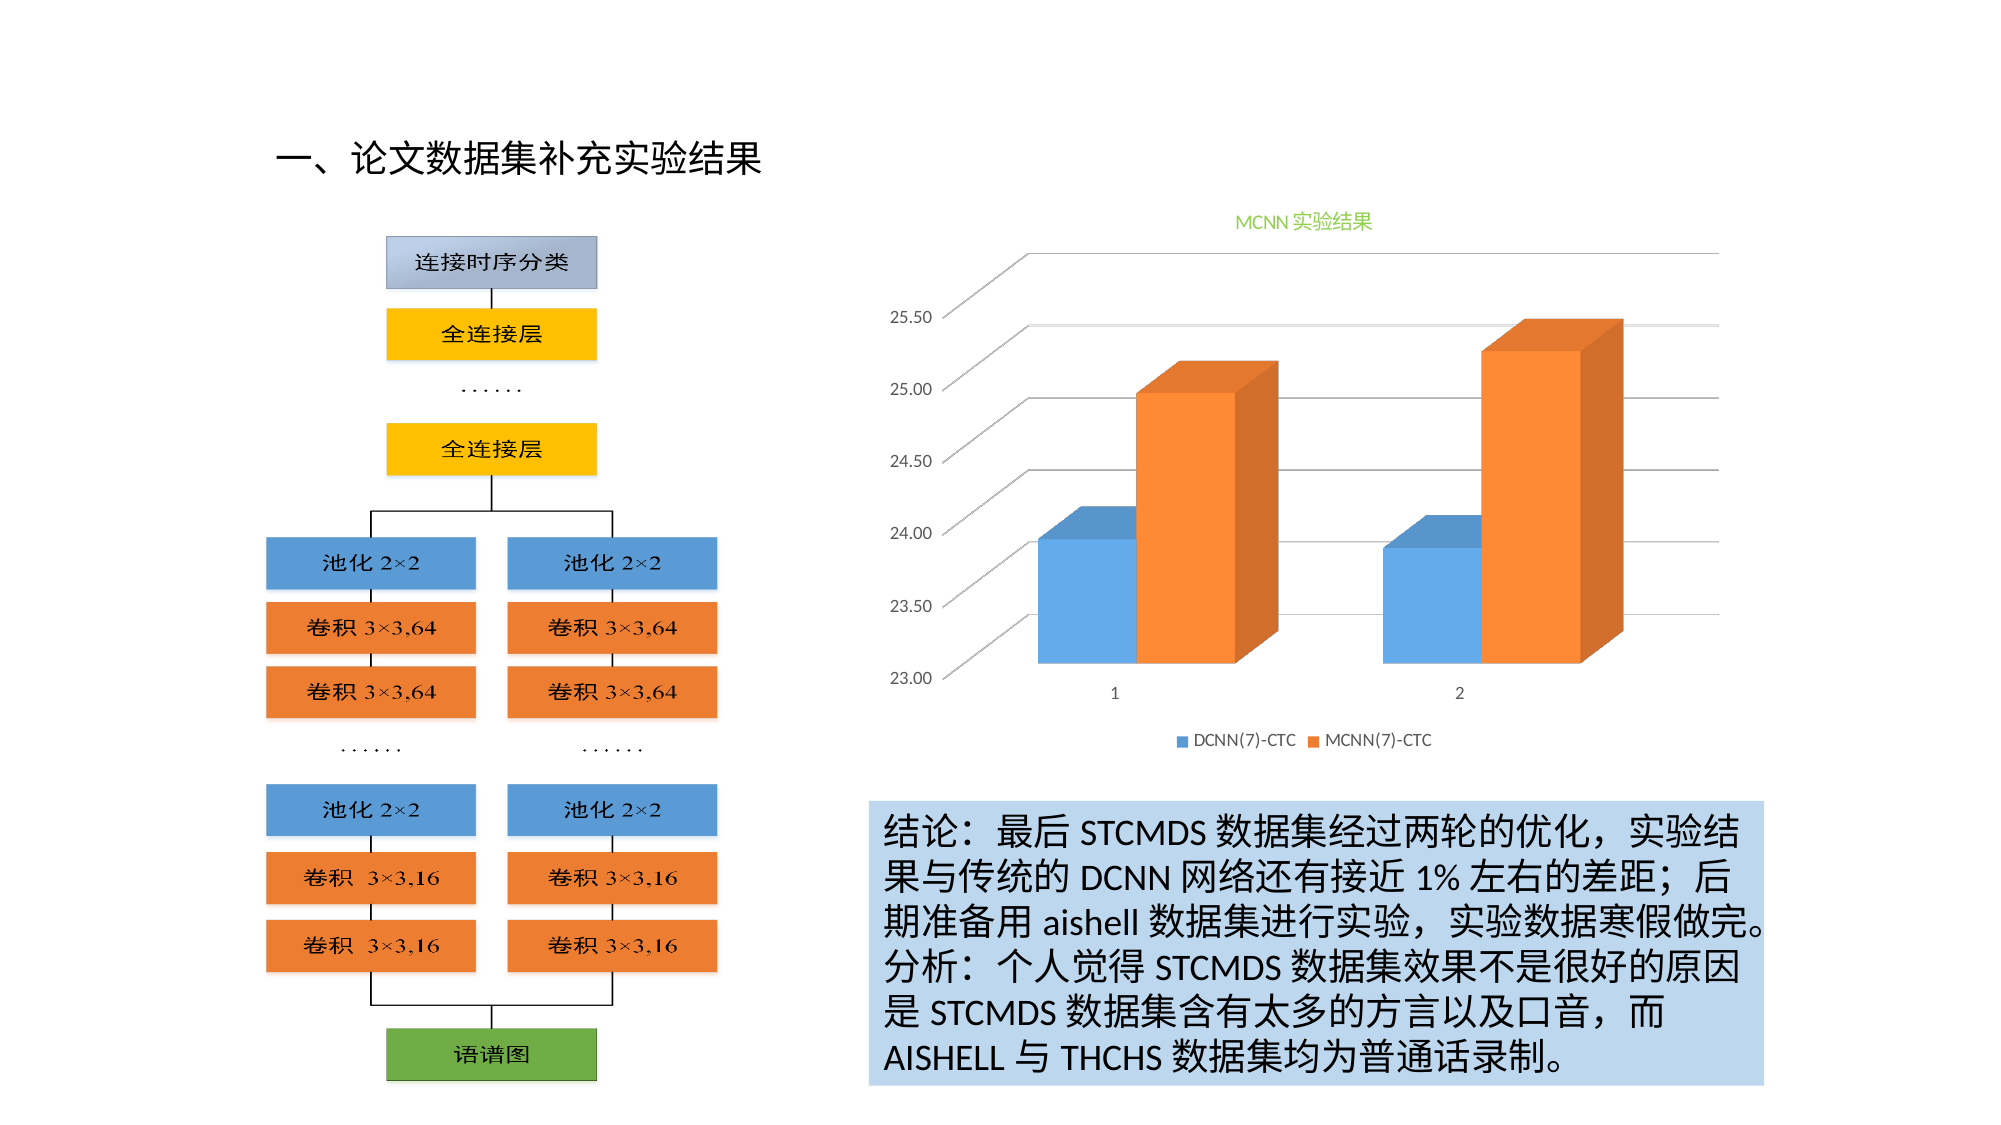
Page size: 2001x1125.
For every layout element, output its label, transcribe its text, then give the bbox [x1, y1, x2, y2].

chart [868, 180, 1740, 758]
text_box 结论：最后STCMDS数据集经过两轮的优化，实验结果与传统的DCNN网络还有接近1%左右的差距；后期准备用aishell数据集进行实验，实验数据寒假做完。 分析：个人觉得STCMDS数据集效果不是很好的原因是STCMDS数据集含有太多的方言以及口音，而AISHELL与THCHS数据集均为普通话录制。 [868, 800, 1765, 1086]
text_box 一、论文数据集补充实验结果 [260, 127, 1679, 233]
picture [260, 233, 724, 1089]
